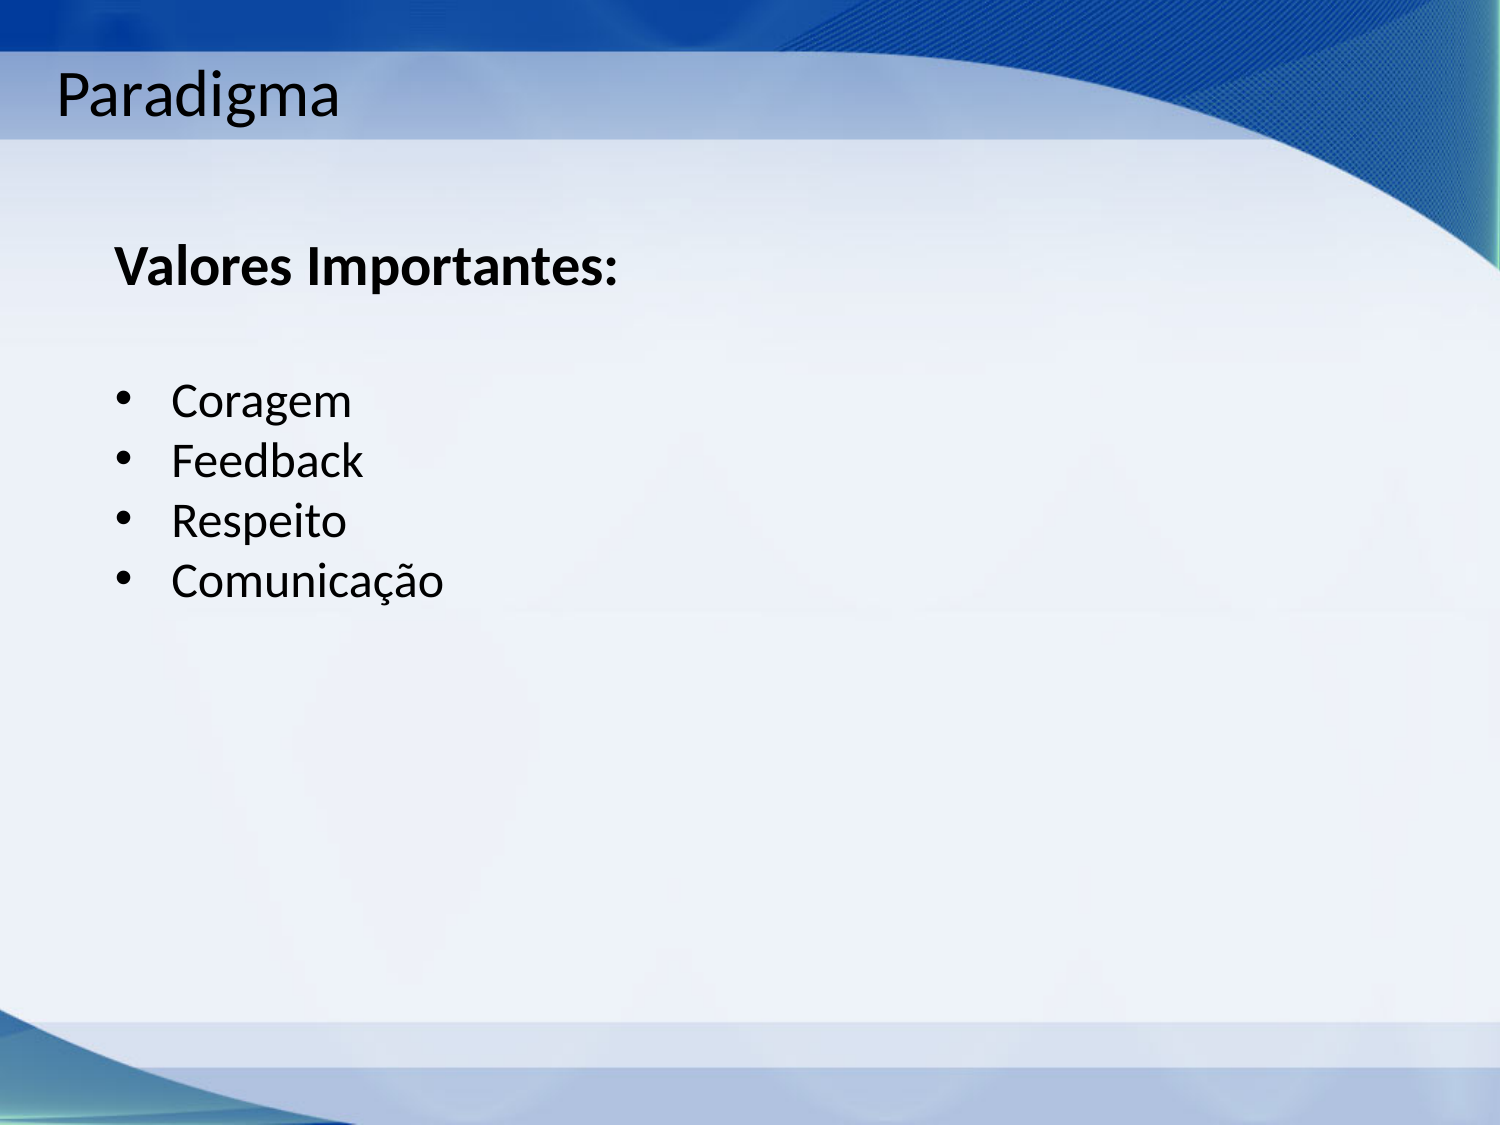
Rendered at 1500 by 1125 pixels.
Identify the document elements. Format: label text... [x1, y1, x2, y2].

text_box Paradigma [41, 42, 939, 138]
picture [0, 0, 1500, 1125]
text_box Valores Importantes: Coragem Feedback Respeito Comunicação [100, 219, 1388, 615]
